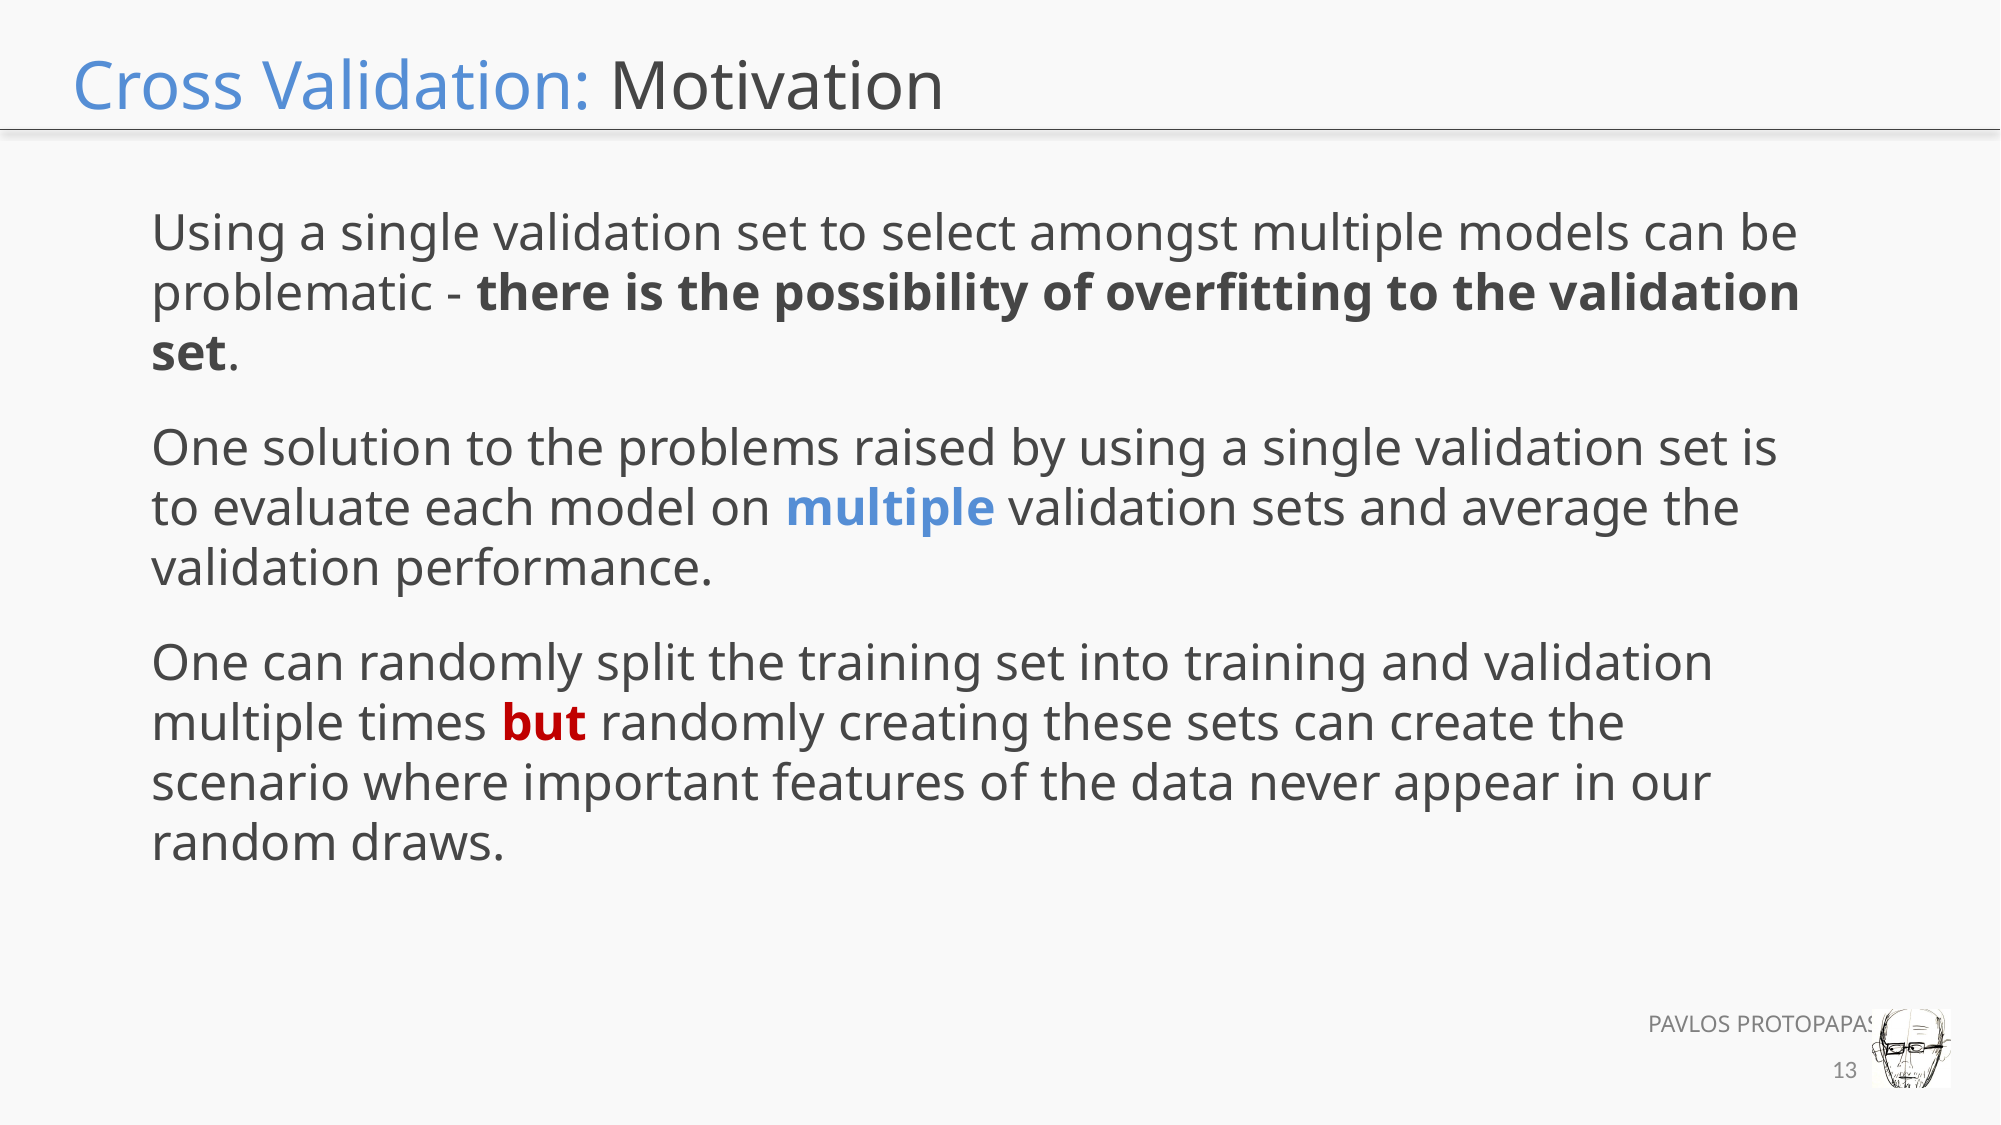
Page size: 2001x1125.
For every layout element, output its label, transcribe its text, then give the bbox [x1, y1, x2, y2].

title Cross Validation: Motivation [57, 35, 1943, 162]
picture [1872, 1009, 1951, 1088]
list Using a single validation set to select amongst multiple models can be problematic - there is the possibility of overfitting to the validation set. One solution to the problems raised by using a single validation set is to evaluate each model on multiple validation sets and average the validation performance. One can randomly split the training set into training and validation multiple times but randomly creating these sets can create the scenario where important features of the data never appear in our random draws. [136, 193, 1831, 540]
slide_number 13 [1405, 1038, 1873, 1099]
